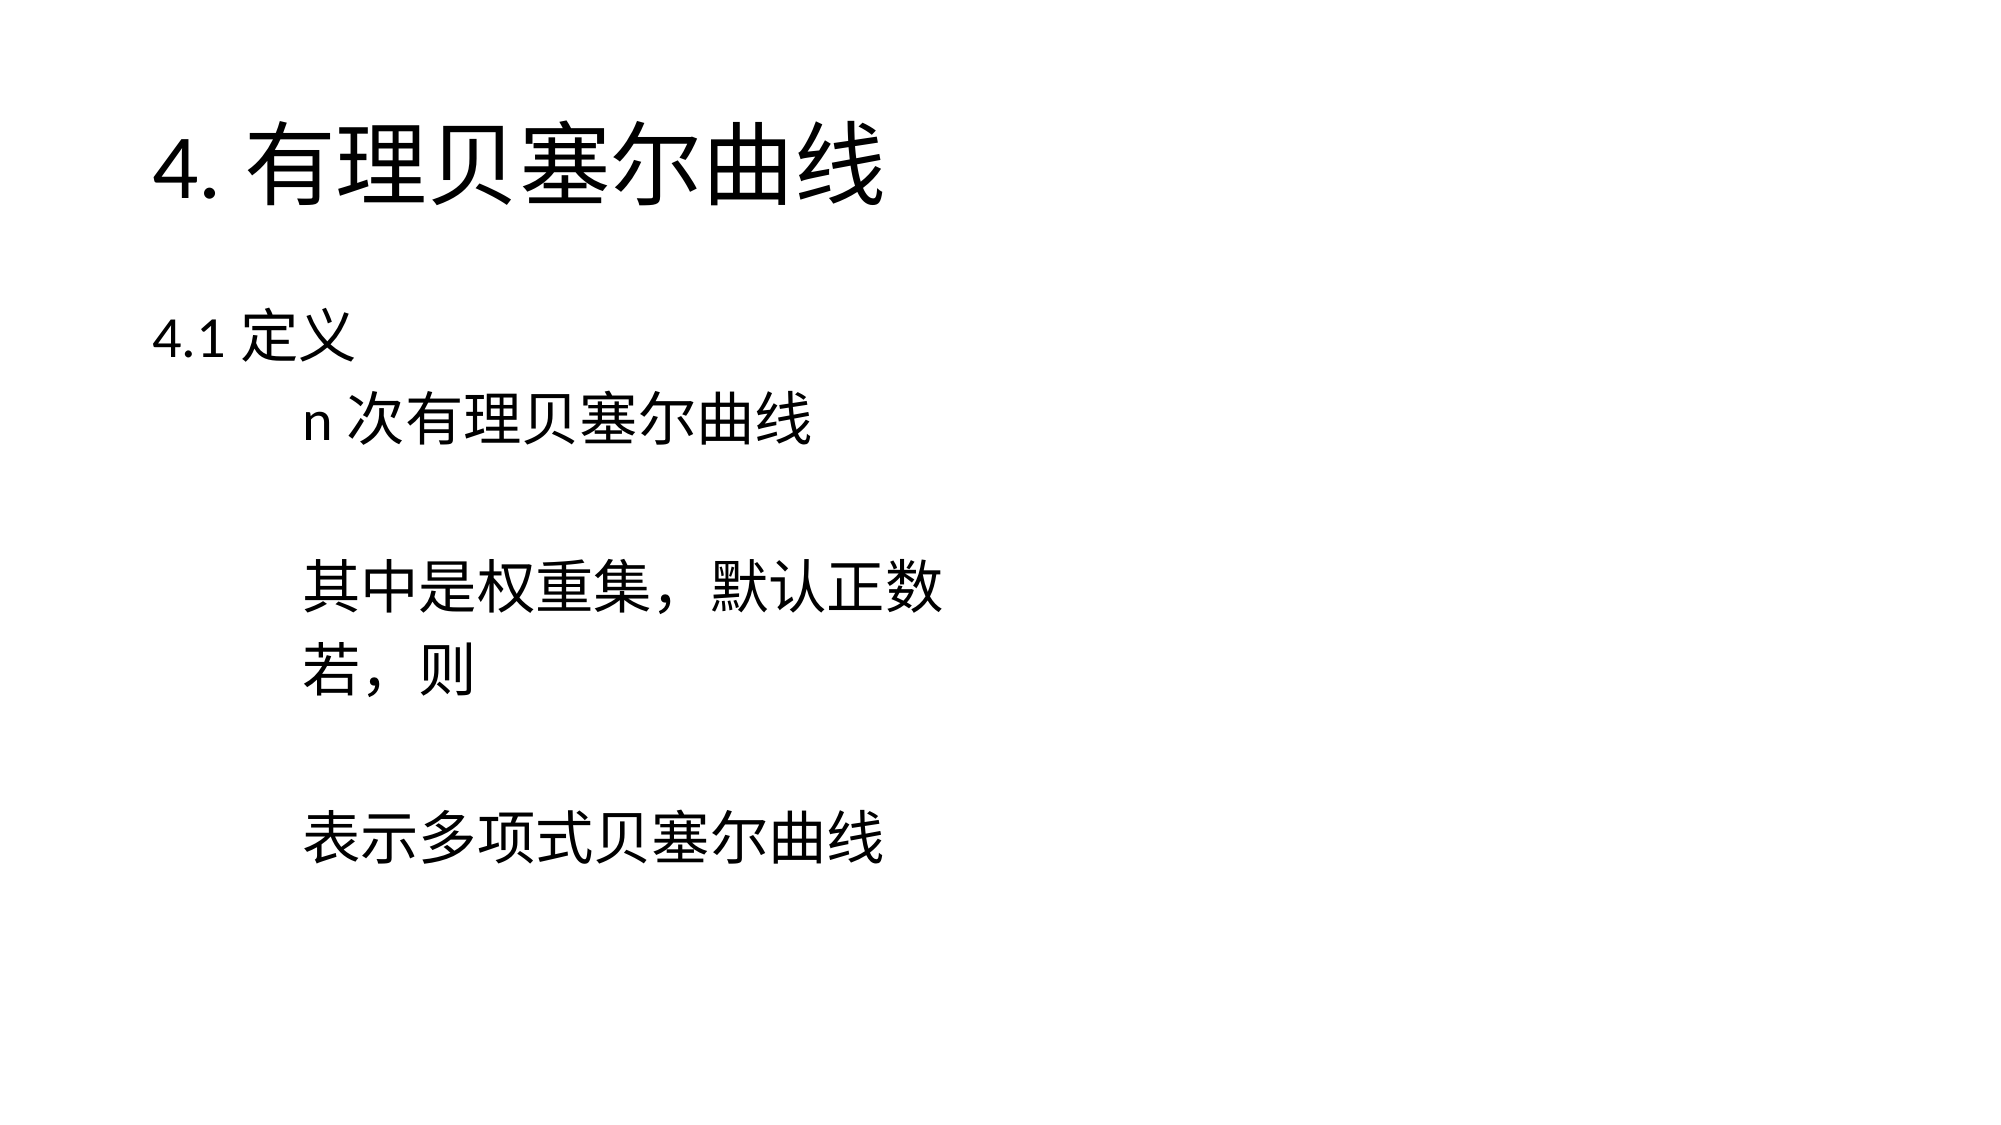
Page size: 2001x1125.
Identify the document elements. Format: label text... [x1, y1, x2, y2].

title 4.有理贝塞尔曲线 [137, 59, 1863, 278]
